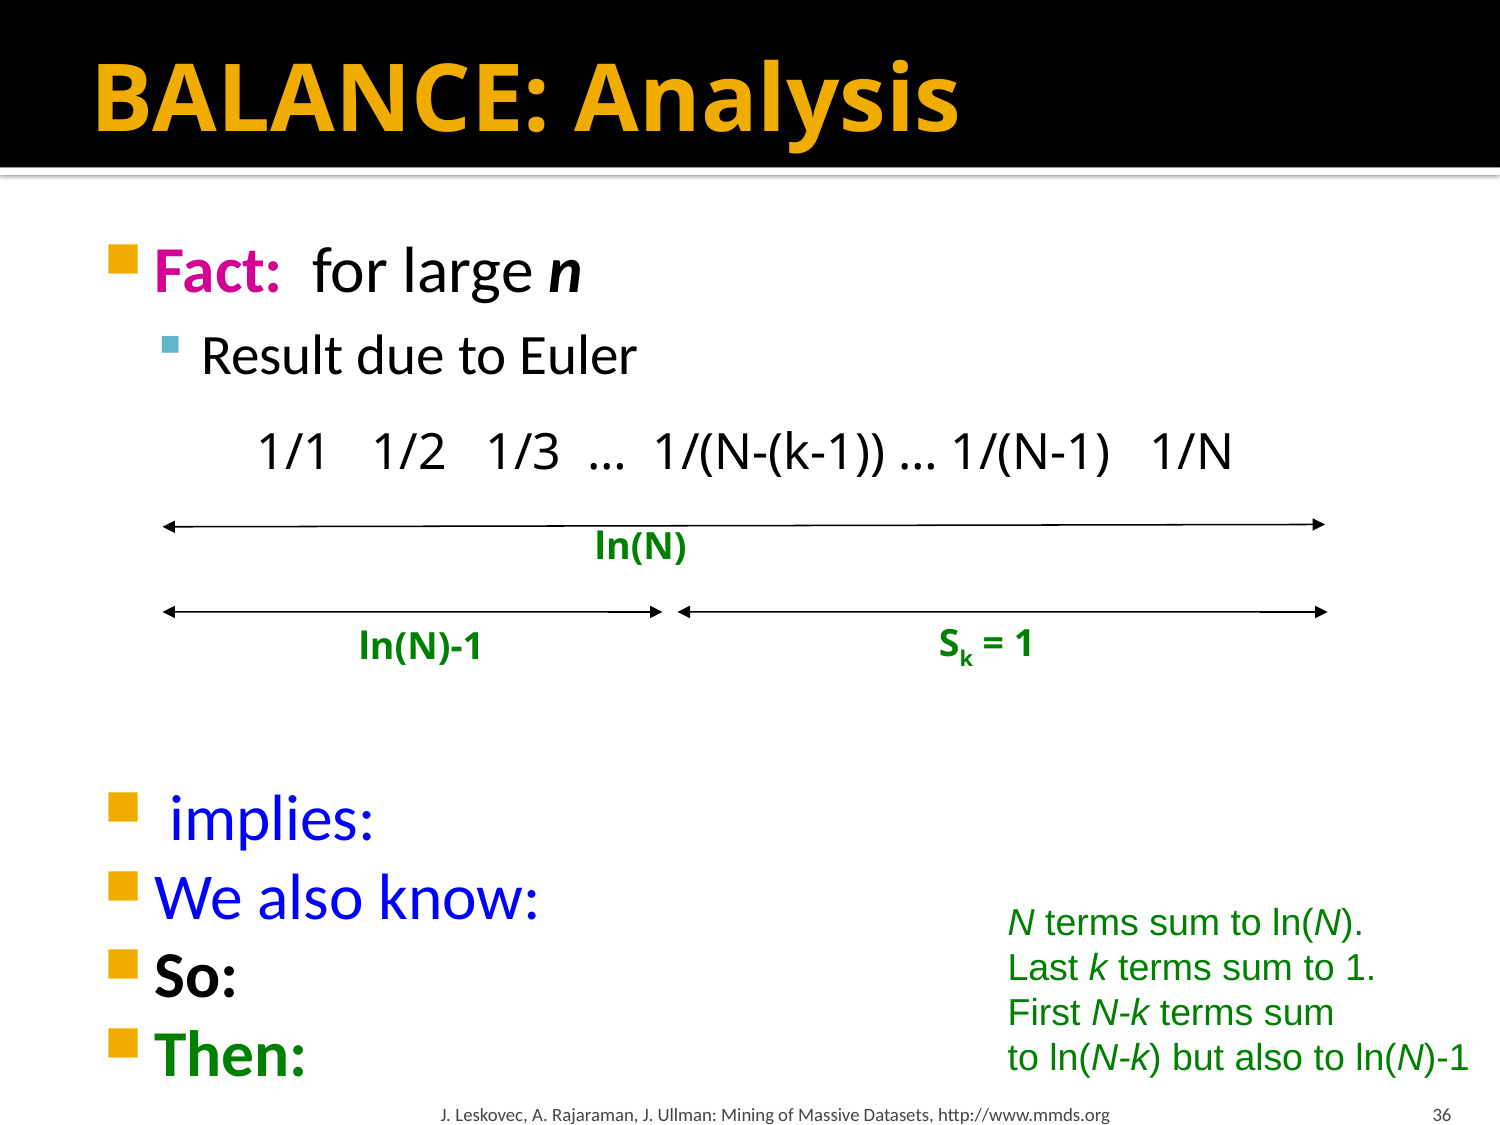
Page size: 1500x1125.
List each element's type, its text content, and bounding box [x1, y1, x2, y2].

text_box ln(N) [579, 514, 702, 574]
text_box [677, 611, 1328, 673]
slide_number 36 [1345, 1086, 1467, 1125]
text_box [702, 518, 1325, 531]
title BALANCE: Analysis [75, 12, 1425, 175]
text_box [162, 611, 663, 675]
footer J. Leskovec, A. Rajaraman, J. Ullman: Mining of Massive Datasets, http://www.mmds.org [433, 1080, 1337, 1125]
text_box [162, 520, 579, 533]
text_box 1/1 1/2 1/3 … 1/(N-(k-1)) … 1/(N-1) 1/N [242, 411, 1249, 487]
text_box N terms sum to ln(N). Last k terms sum to 1. First N-k terms sum to ln(N-k) but also to ln(N)-1 [992, 890, 1485, 1086]
